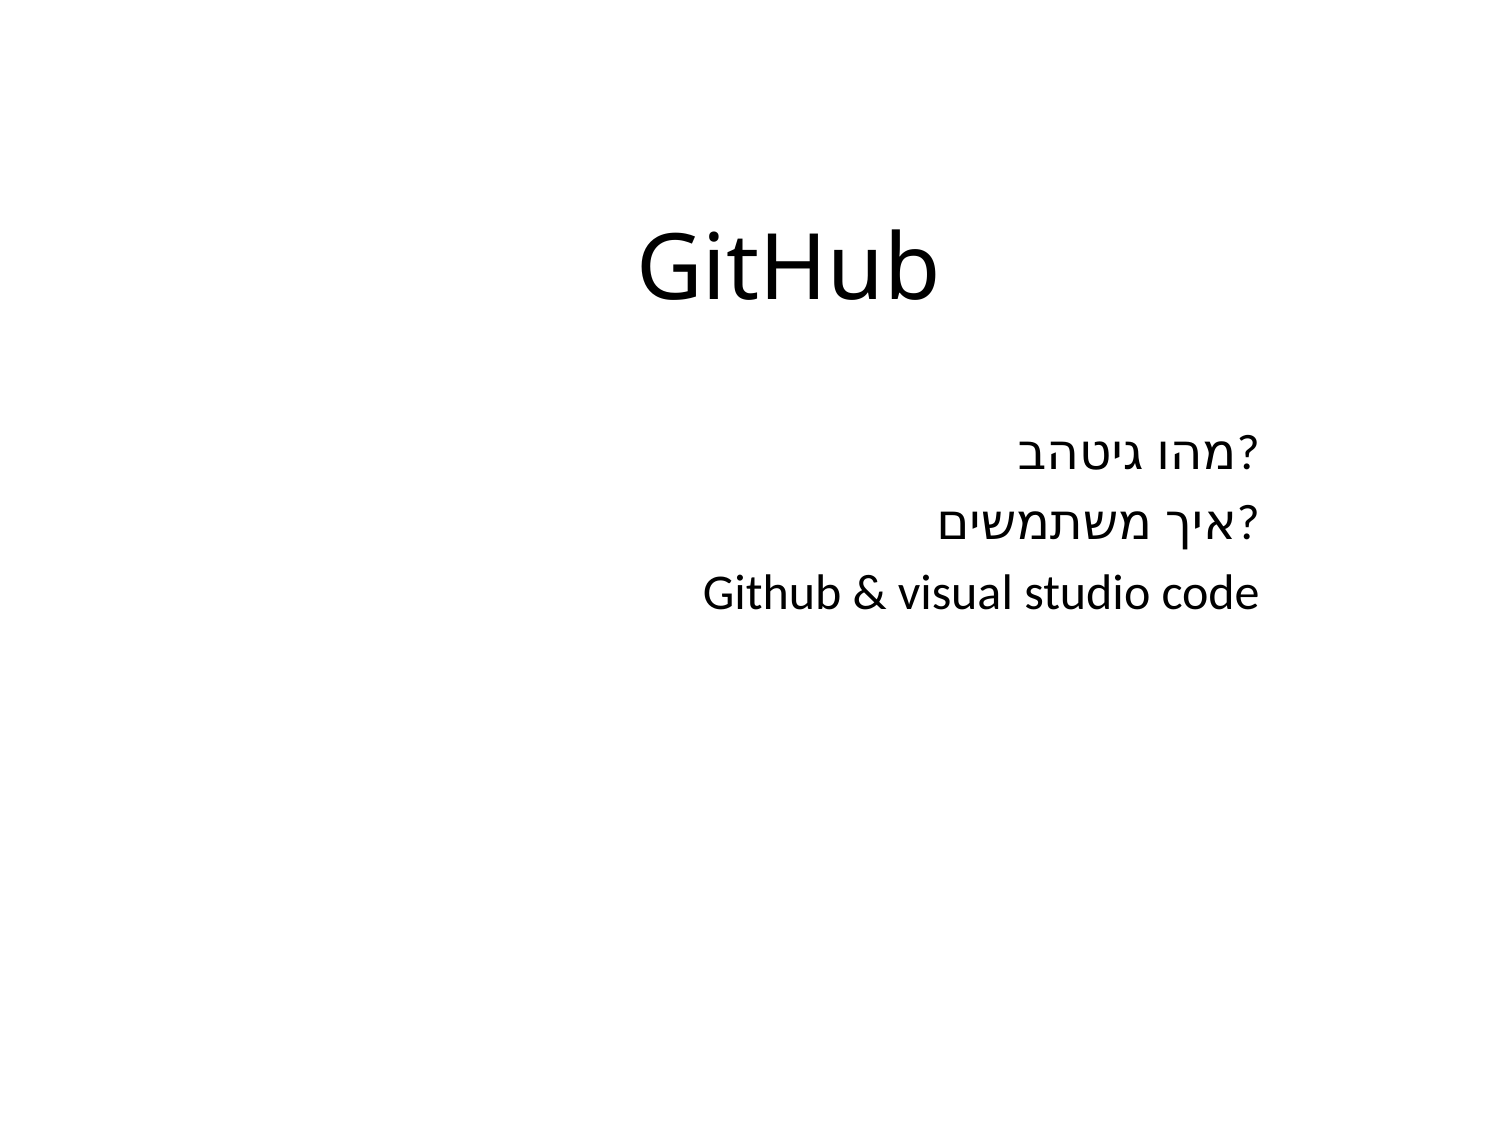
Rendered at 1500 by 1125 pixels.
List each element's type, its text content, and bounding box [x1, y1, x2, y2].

title GitHub [112, 156, 1465, 369]
subtitle מהו גיטהב? איך משתמשים? Github & visual studio code [225, 411, 1275, 925]
